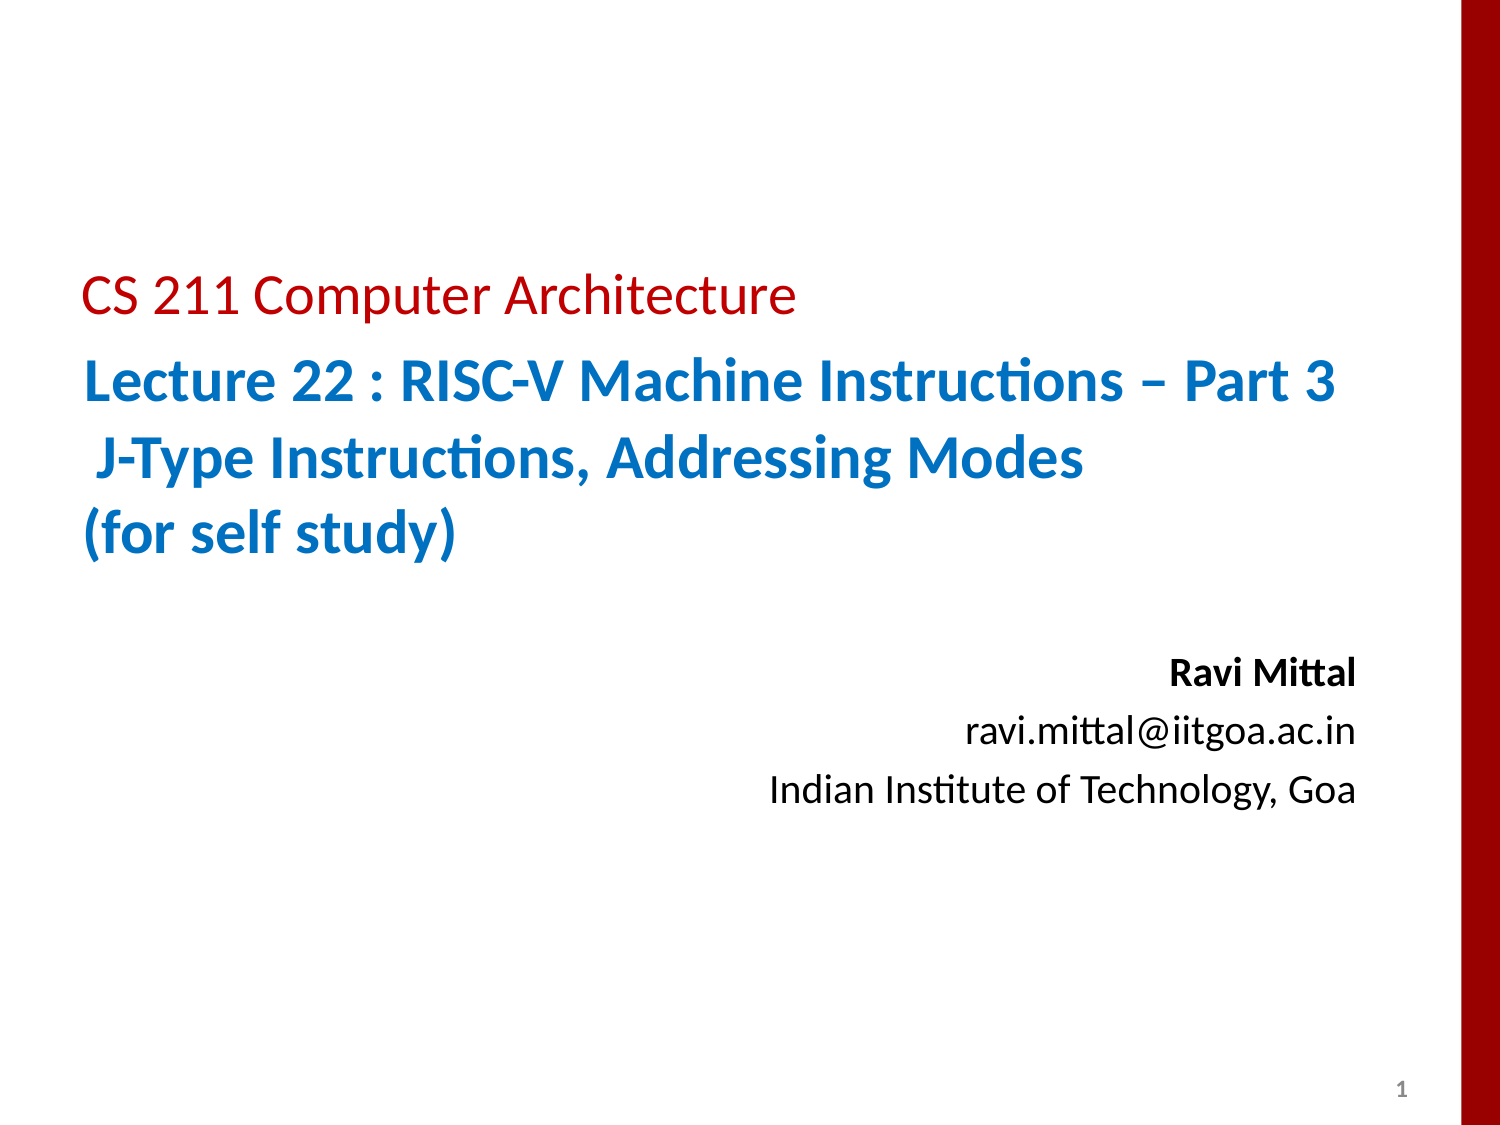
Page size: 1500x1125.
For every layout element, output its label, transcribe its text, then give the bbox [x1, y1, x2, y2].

subtitle Ravi Mittal ravi.mittal@iitgoa.ac.in Indian Institute of Technology, Goa [112, 637, 1372, 925]
title CS 211 Computer Architecture Lecture 22 : RISC-V Machine Instructions – Part 3 J-Type Instructions, Addressing Modes (for self study) [53, 290, 1400, 532]
